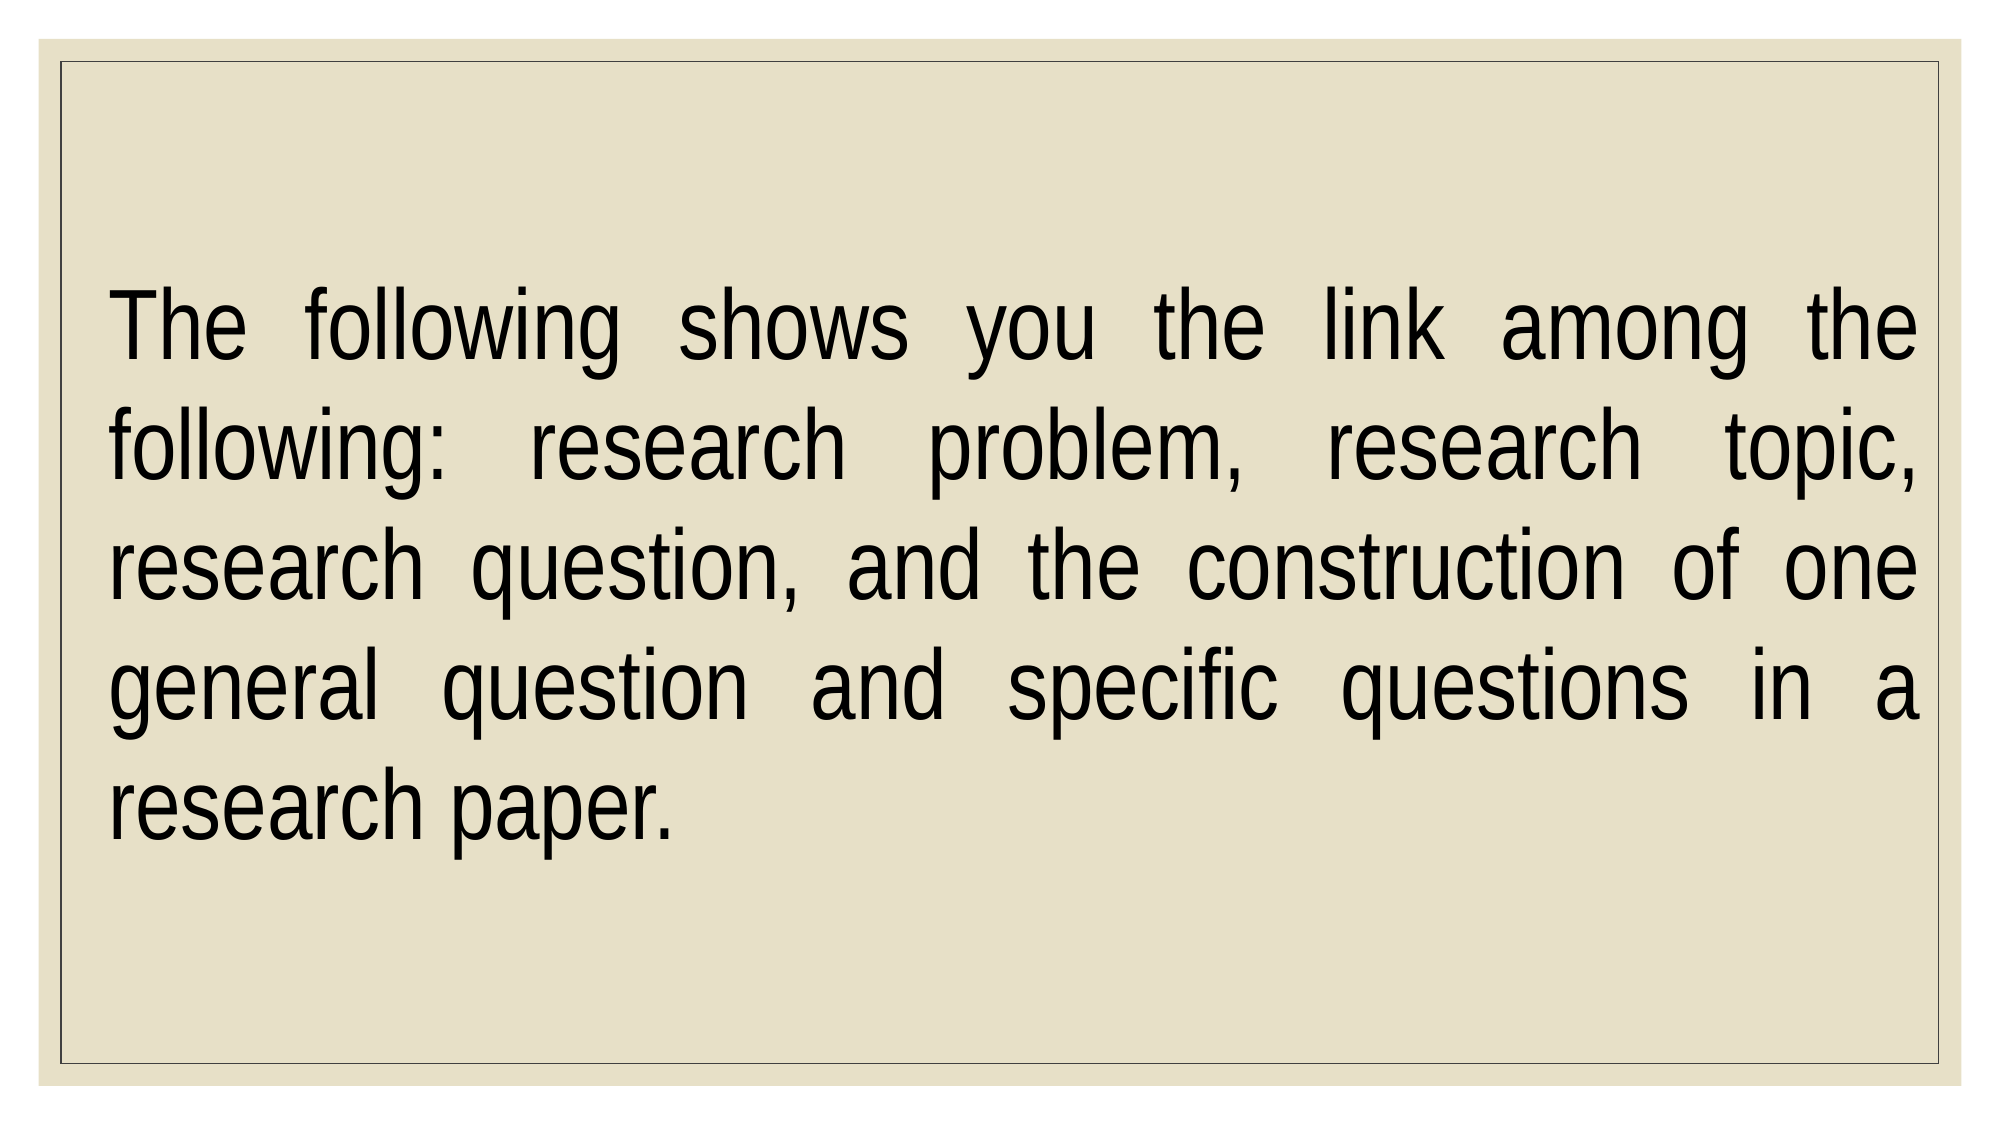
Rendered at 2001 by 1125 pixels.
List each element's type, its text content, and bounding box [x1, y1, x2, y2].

text_box The following shows you the link among the following: research problem, research topic, research question, and the construction of one general question and specific questions in a research paper. [93, 251, 1938, 867]
